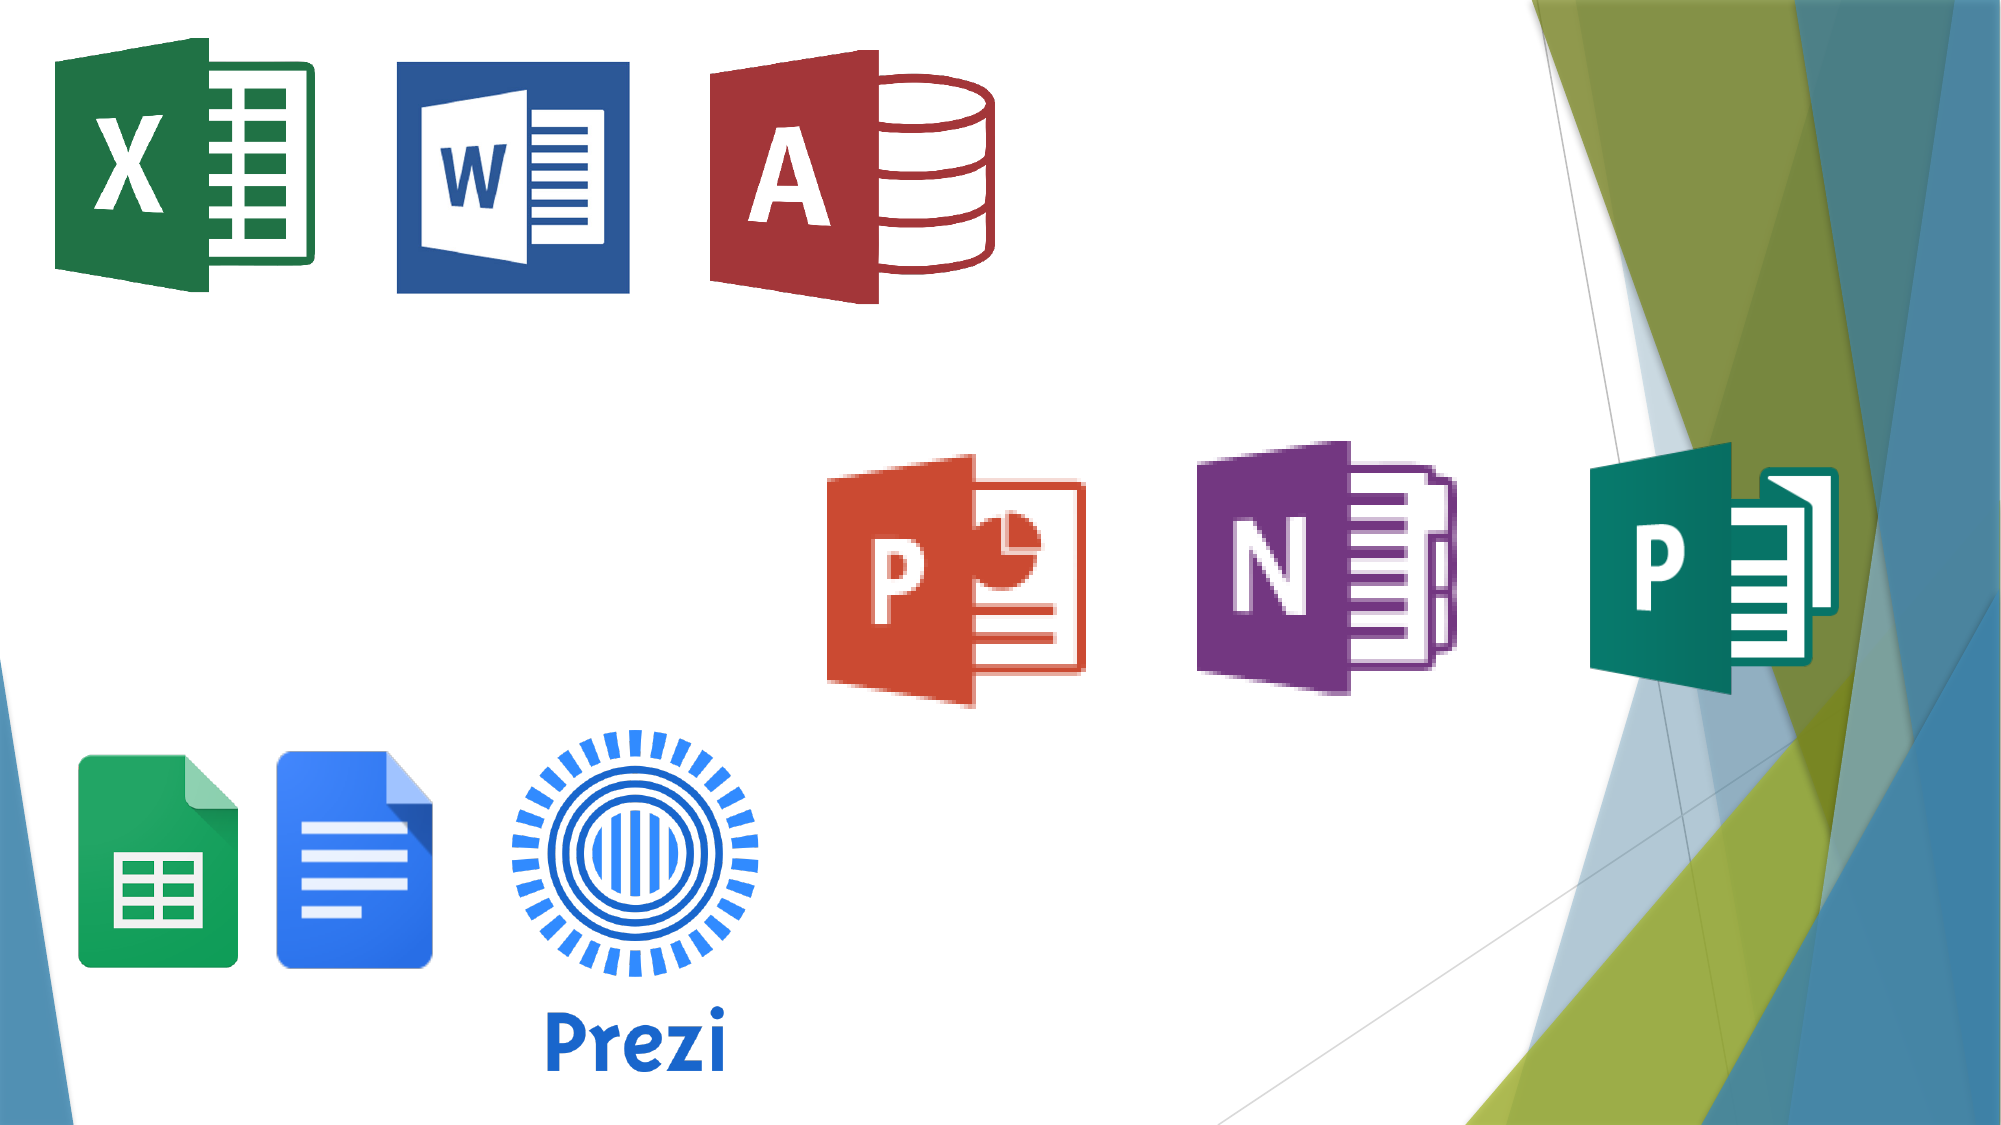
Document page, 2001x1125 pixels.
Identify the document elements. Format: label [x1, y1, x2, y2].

picture [710, 49, 996, 305]
picture [354, 18, 672, 337]
picture [1584, 428, 1844, 709]
picture [44, 453, 1087, 1125]
picture [55, 37, 316, 293]
picture [1197, 441, 1458, 697]
